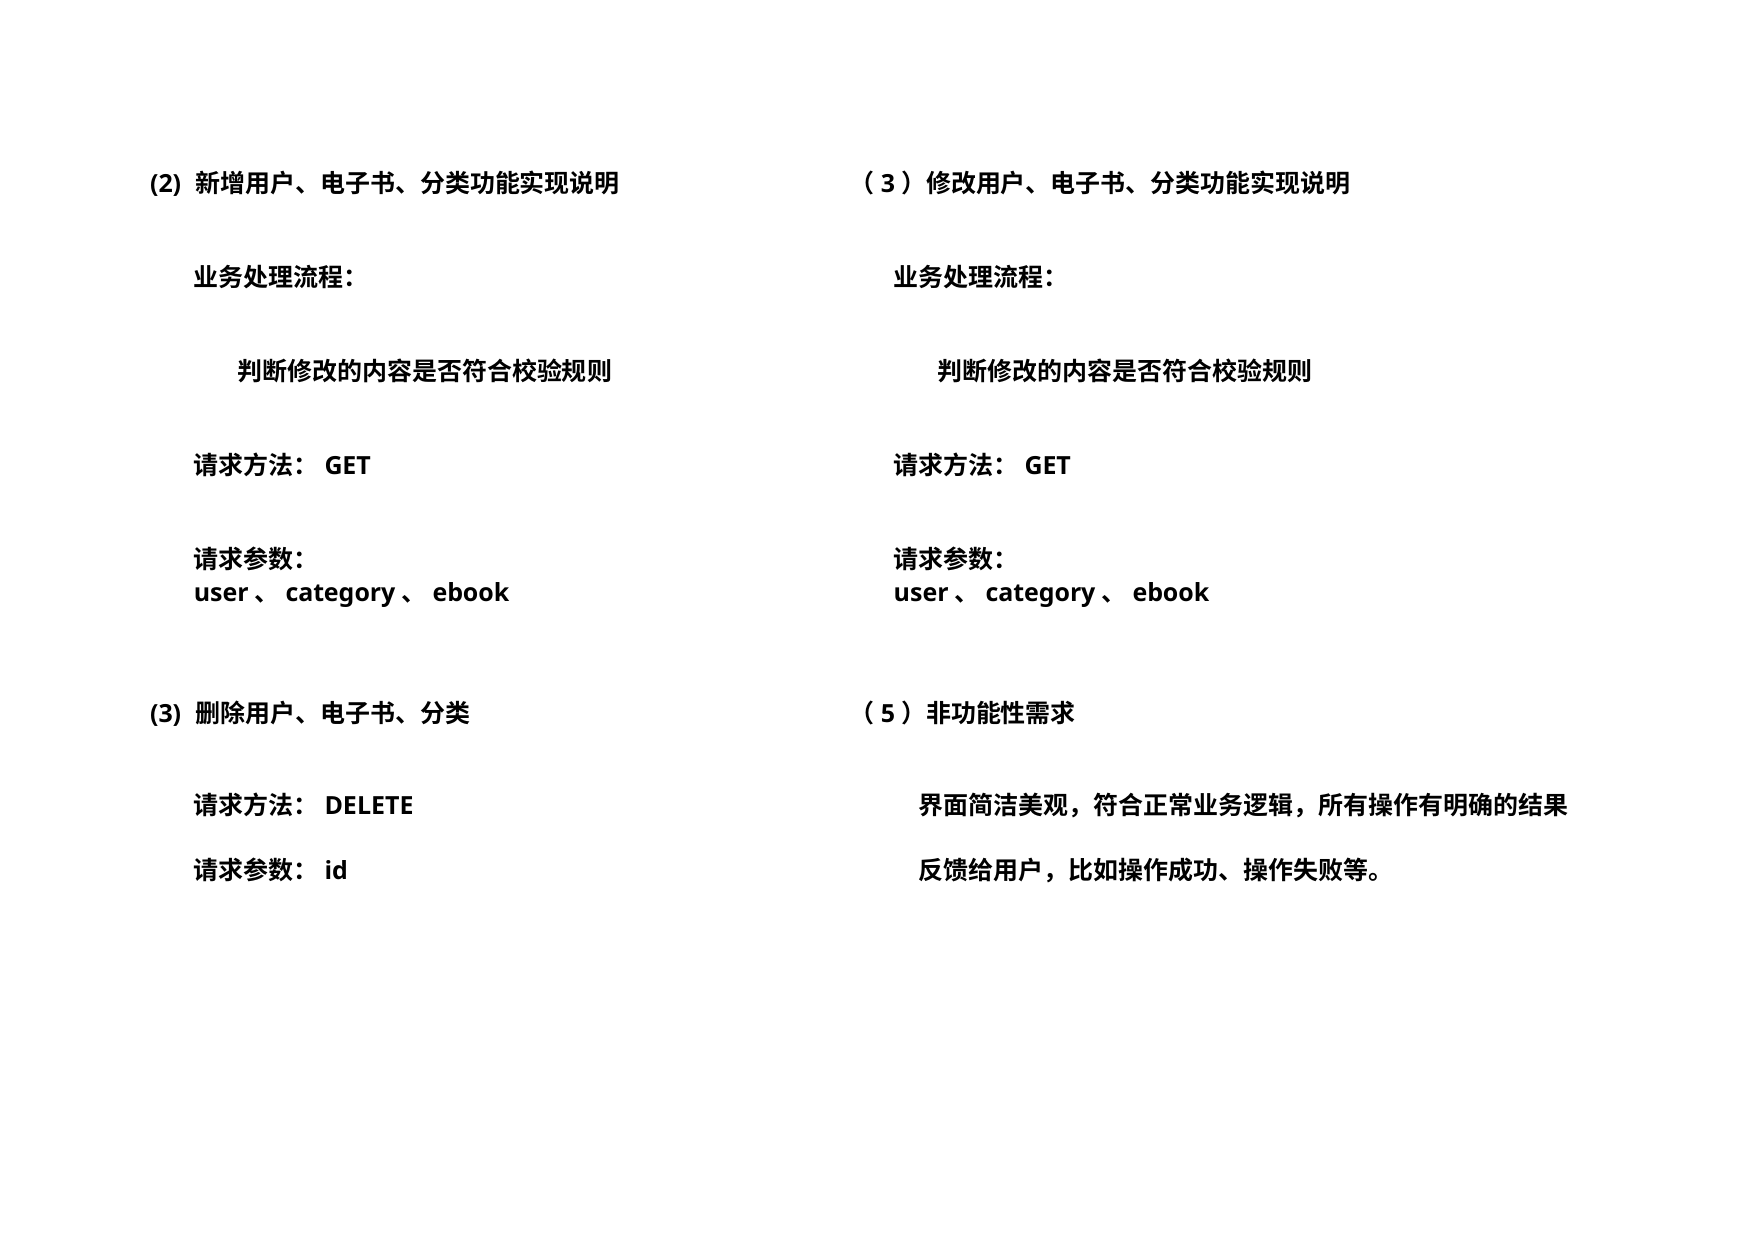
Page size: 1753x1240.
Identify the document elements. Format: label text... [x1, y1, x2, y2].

text_box 判断修改的内容是否符合校验规则 请求方法：GET [193, 352, 638, 480]
text_box (2) 新增用户、电子书、分类功能实现说明 业务处理流程： [150, 163, 644, 292]
text_box 判断修改的内容是否符合校验规则 请求方法：GET [893, 352, 1338, 480]
text_box 请求参数：user、category、ebook [893, 540, 1337, 607]
text_box 请求方法：DELETE 请求参数：id [193, 786, 436, 885]
text_box 请求参数：user、category、ebook [193, 540, 637, 607]
text_box (3) 删除用户、电子书、分类 [150, 694, 494, 728]
text_box 界面简洁美观，符合正常业务逻辑，所有操作有明确的结果 反馈给用户，比如操作成功、操作失败等。 [918, 786, 1594, 885]
text_box （3）修改用户、电子书、分类功能实现说明 业务处理流程： [849, 163, 1366, 292]
text_box （5）非功能性需求 [849, 694, 1091, 728]
